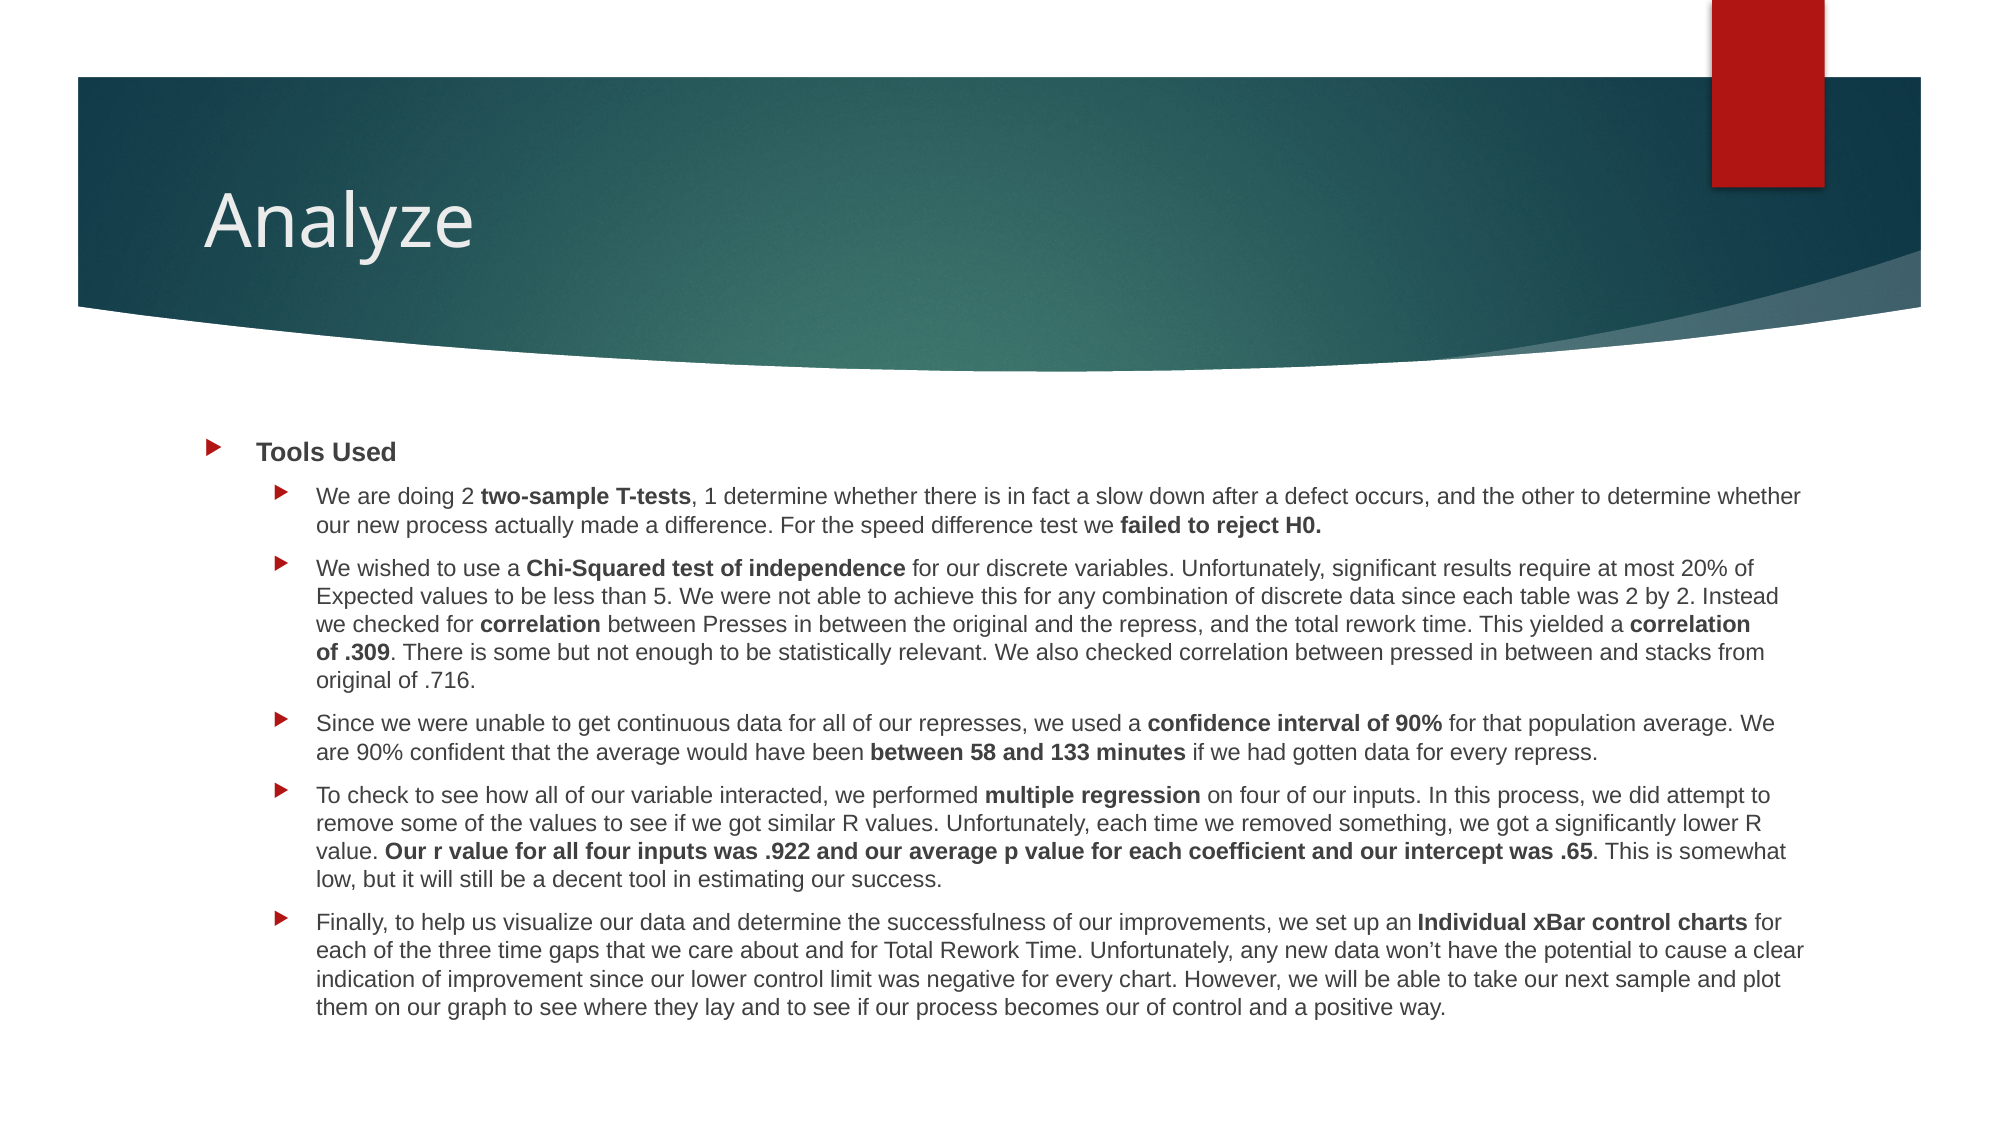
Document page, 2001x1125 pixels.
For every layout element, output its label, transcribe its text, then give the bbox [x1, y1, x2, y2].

title Analyze [189, 159, 1638, 276]
list Tools Used We are doing 2 two-sample T-tests, 1 determine whether there is in fact a slow down after a defect occurs, and the other to determine whether our new process actually made a difference. For the speed difference test we failed to reject H0. We wished to use a Chi-Squared test of independence for our discrete variables. Unfortunately, significant results require at most 20% of Expected values to be less than 5. We were not able to achieve this for any combination of discrete data since each table was 2 by 2. Instead we checked for correlation between Presses in between the original and the repress, and the total rework time. This yielded a correlation of .309. There is some but not enough to be statistically relevant. We also checked correlation between pressed in between and stacks from original of .716. Since we were unable to get continuous data for all of our represses, we used a confidence interval of 90% for that population average. We are 90% confident that the average would have been between 58 and 133 minutes if we had gotten data for every repress. To check to see how all of our variable interacted, we performed multiple regression on four of our inputs. In this process, we did attempt to remove some of the values to see if we got similar R values. Unfortunately, each time we removed something, we got a significantly lower R value. Our r value for all four inputs was .922 and our average p value for each coefficient and our intercept was .65. This is somewhat low, but it will still be a decent tool in estimating our success. Finally, to help us visualize our data and determine the successfulness of our improvements, we set up an Individual xBar control charts for each of the three time gaps that we care about and for Total Rework Time. Unfortunately, any new data won’t have the potential to cause a clear indication of improvement since our lower control limit was negative for every chart. However, we will be able to take our next sample and plot them on our graph to see where they lay and to see if our process becomes our of control and a positive way. [189, 427, 1825, 1041]
